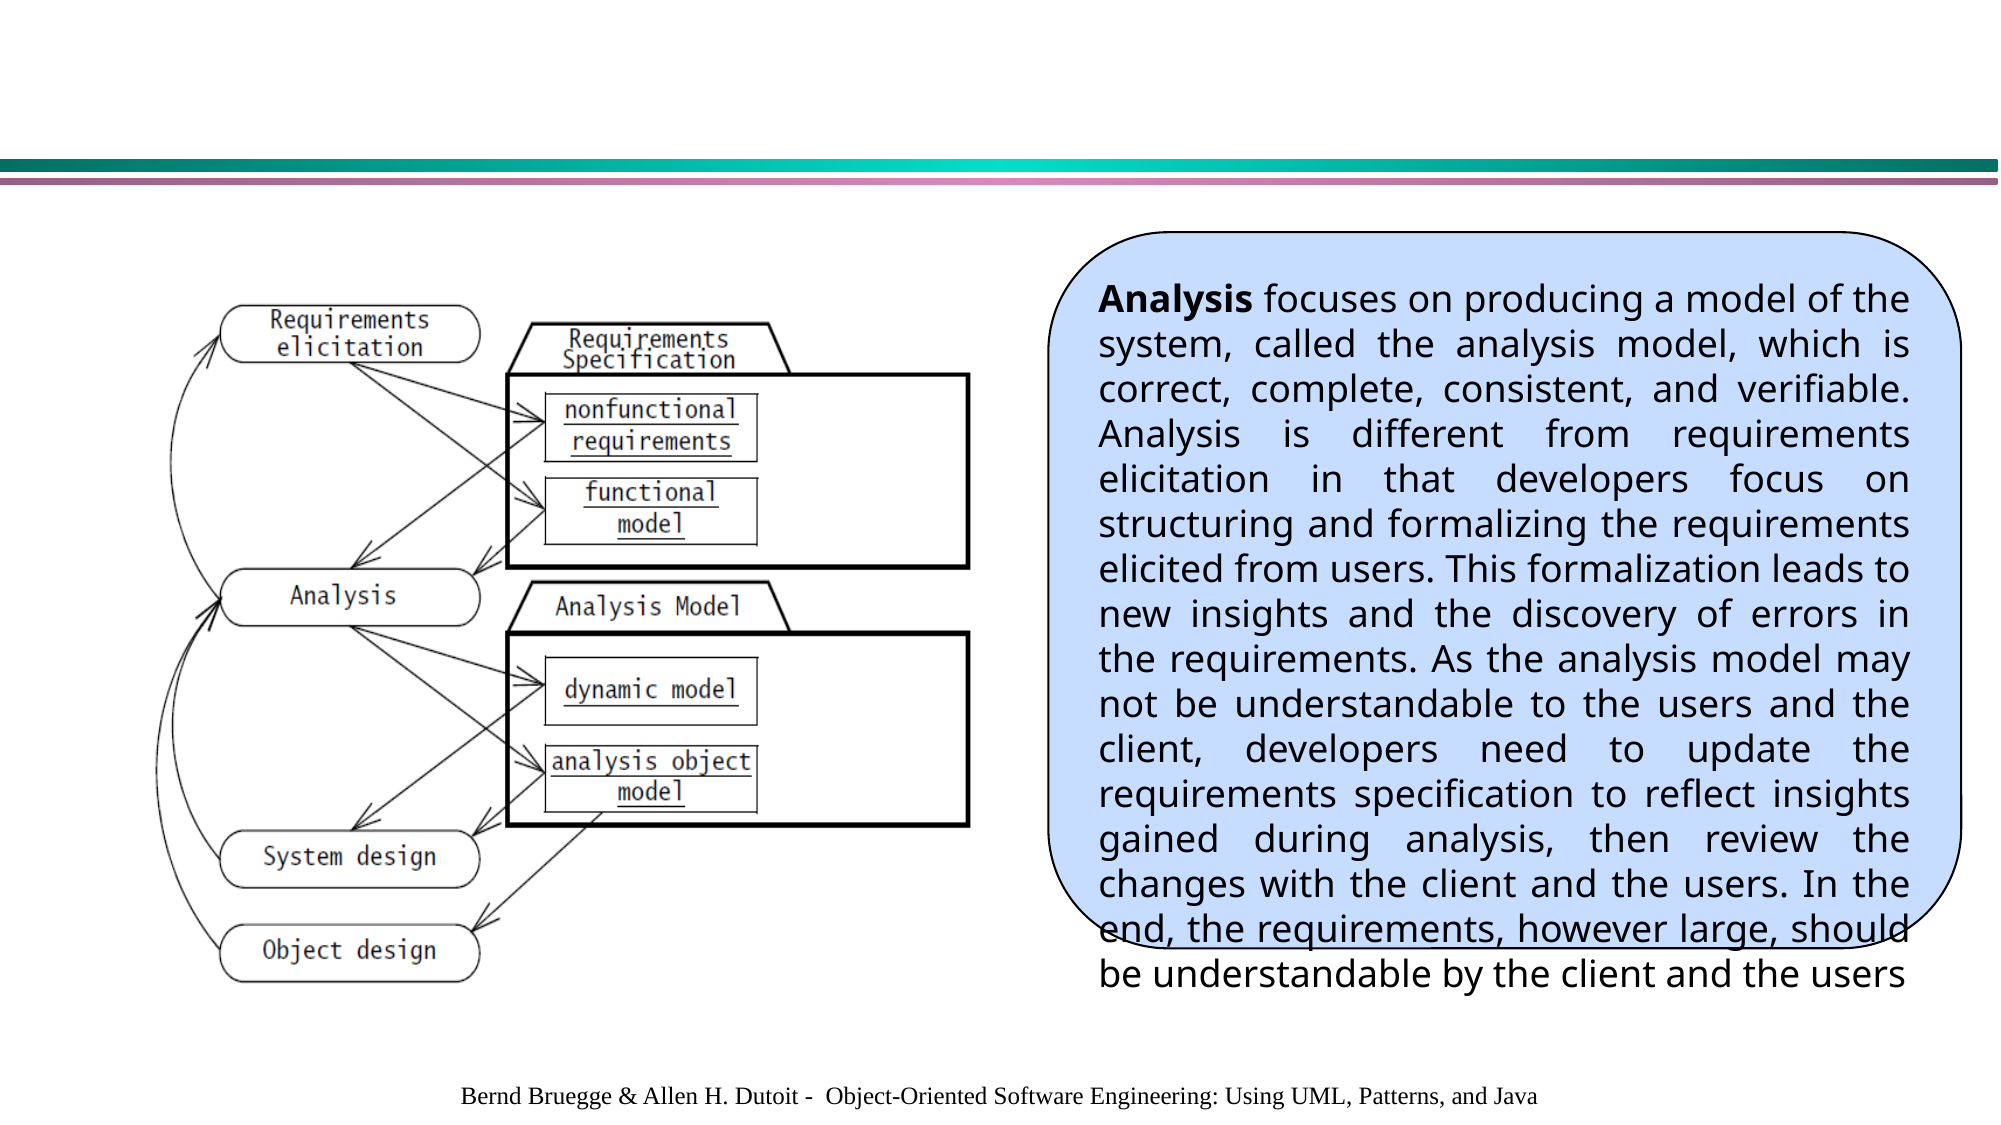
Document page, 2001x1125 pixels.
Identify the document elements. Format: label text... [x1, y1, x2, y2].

text_box Analysis focuses on producing a model of the system, called the analysis model, which is correct, complete, consistent, and verifiable. Analysis is different from requirements elicitation in that developers focus on structuring and formalizing the requirements elicited from users. This formalization leads to new insights and the discovery of errors in the requirements. As the analysis model may not be understandable to the users and the client, developers need to update the requirements specification to reflect insights gained during analysis, then review the changes with the client and the users. In the end, the requirements, however large, should be understandable by the client and the users [1048, 232, 1962, 949]
picture [123, 301, 1001, 994]
footer Bernd Bruegge & Allen H. Dutoit - Object-Oriented Software Engineering: Using UML, Patterns, and Java [177, 1068, 1823, 1121]
